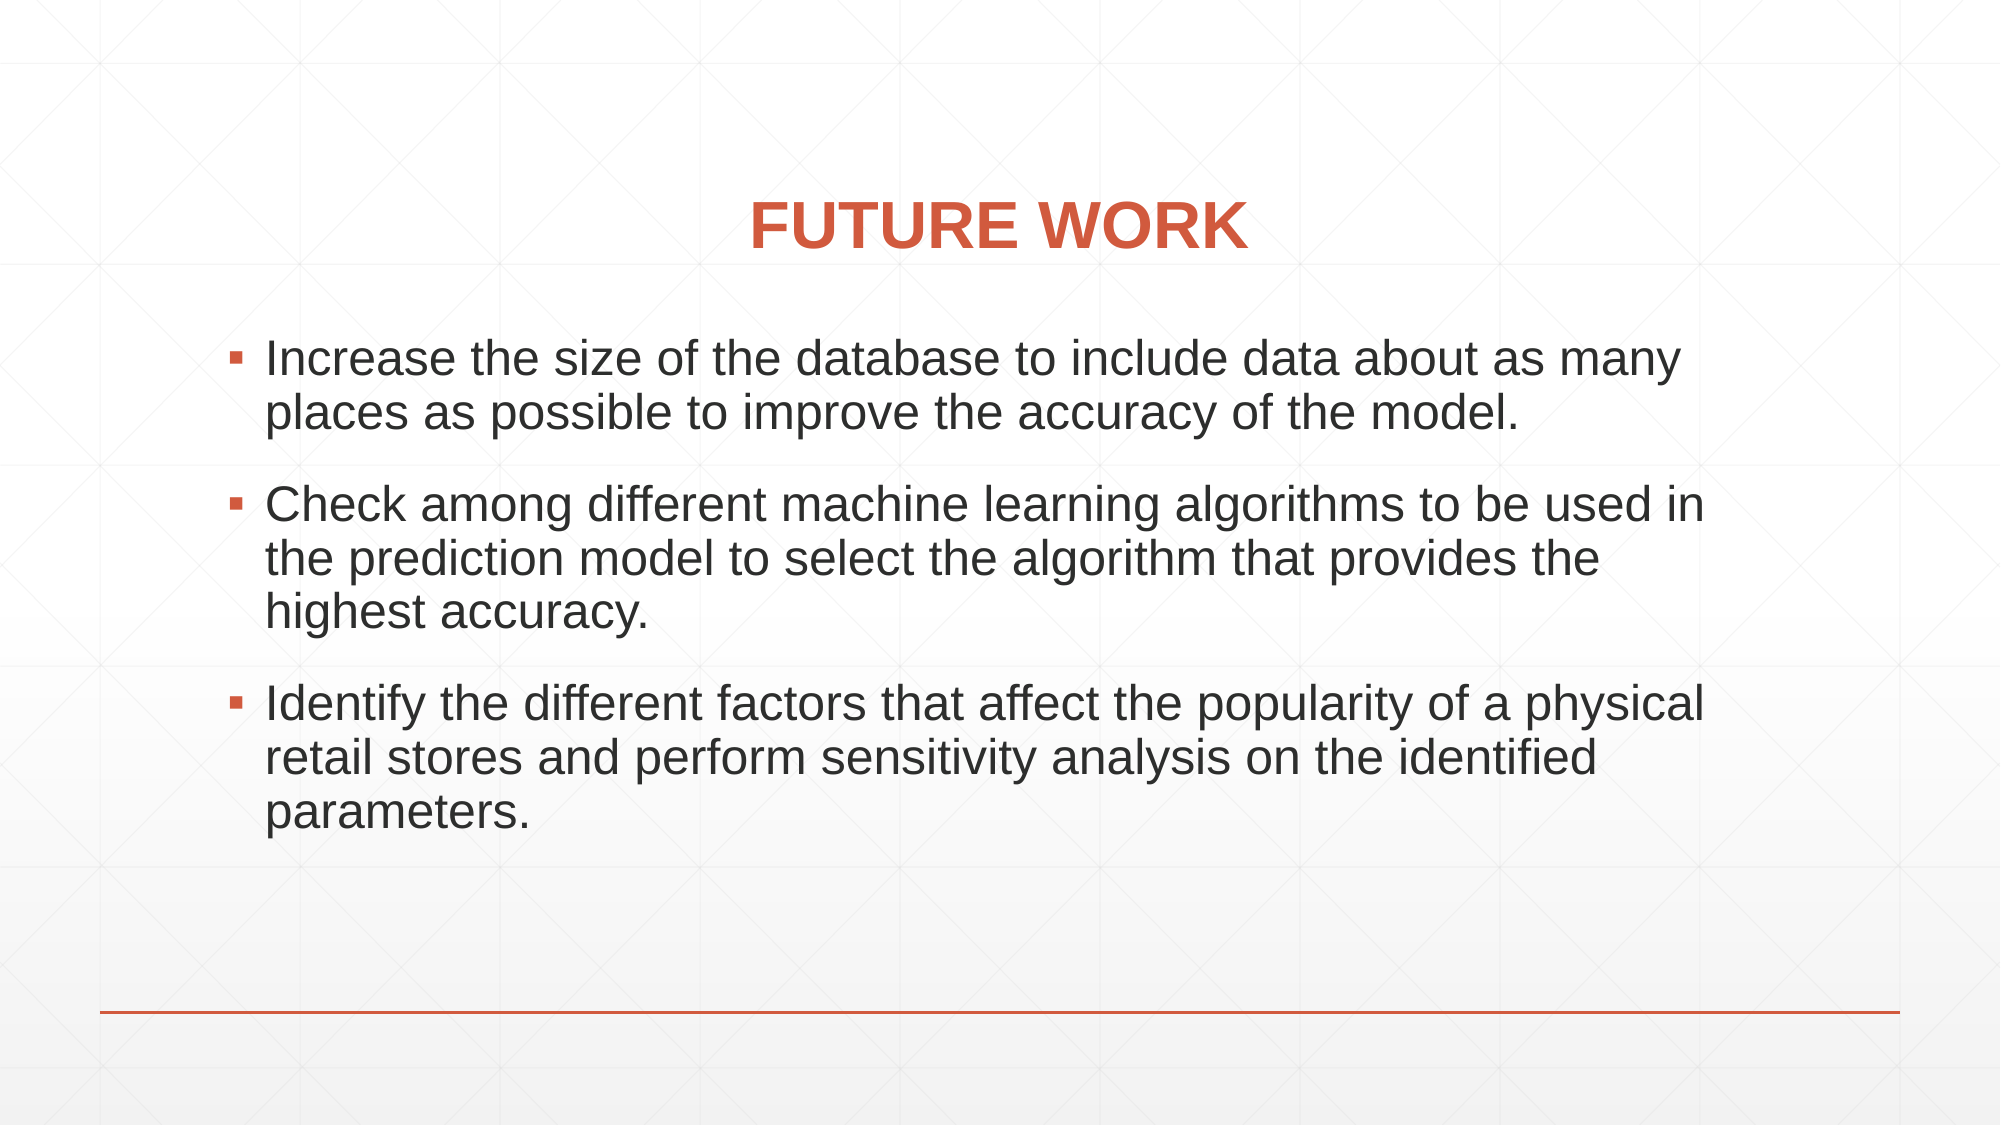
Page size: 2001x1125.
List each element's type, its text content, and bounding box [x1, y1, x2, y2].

list Increase the size of the database to include data about as many places as possible to improve the accuracy of the model. Check among different machine learning algorithms to be used in the prediction model to select the algorithm that provides the highest accuracy. Identify the different factors that affect the popularity of a physical retail stores and perform sensitivity analysis on the identified parameters. [212, 324, 1788, 950]
title FUTURE WORK [212, 82, 1788, 271]
